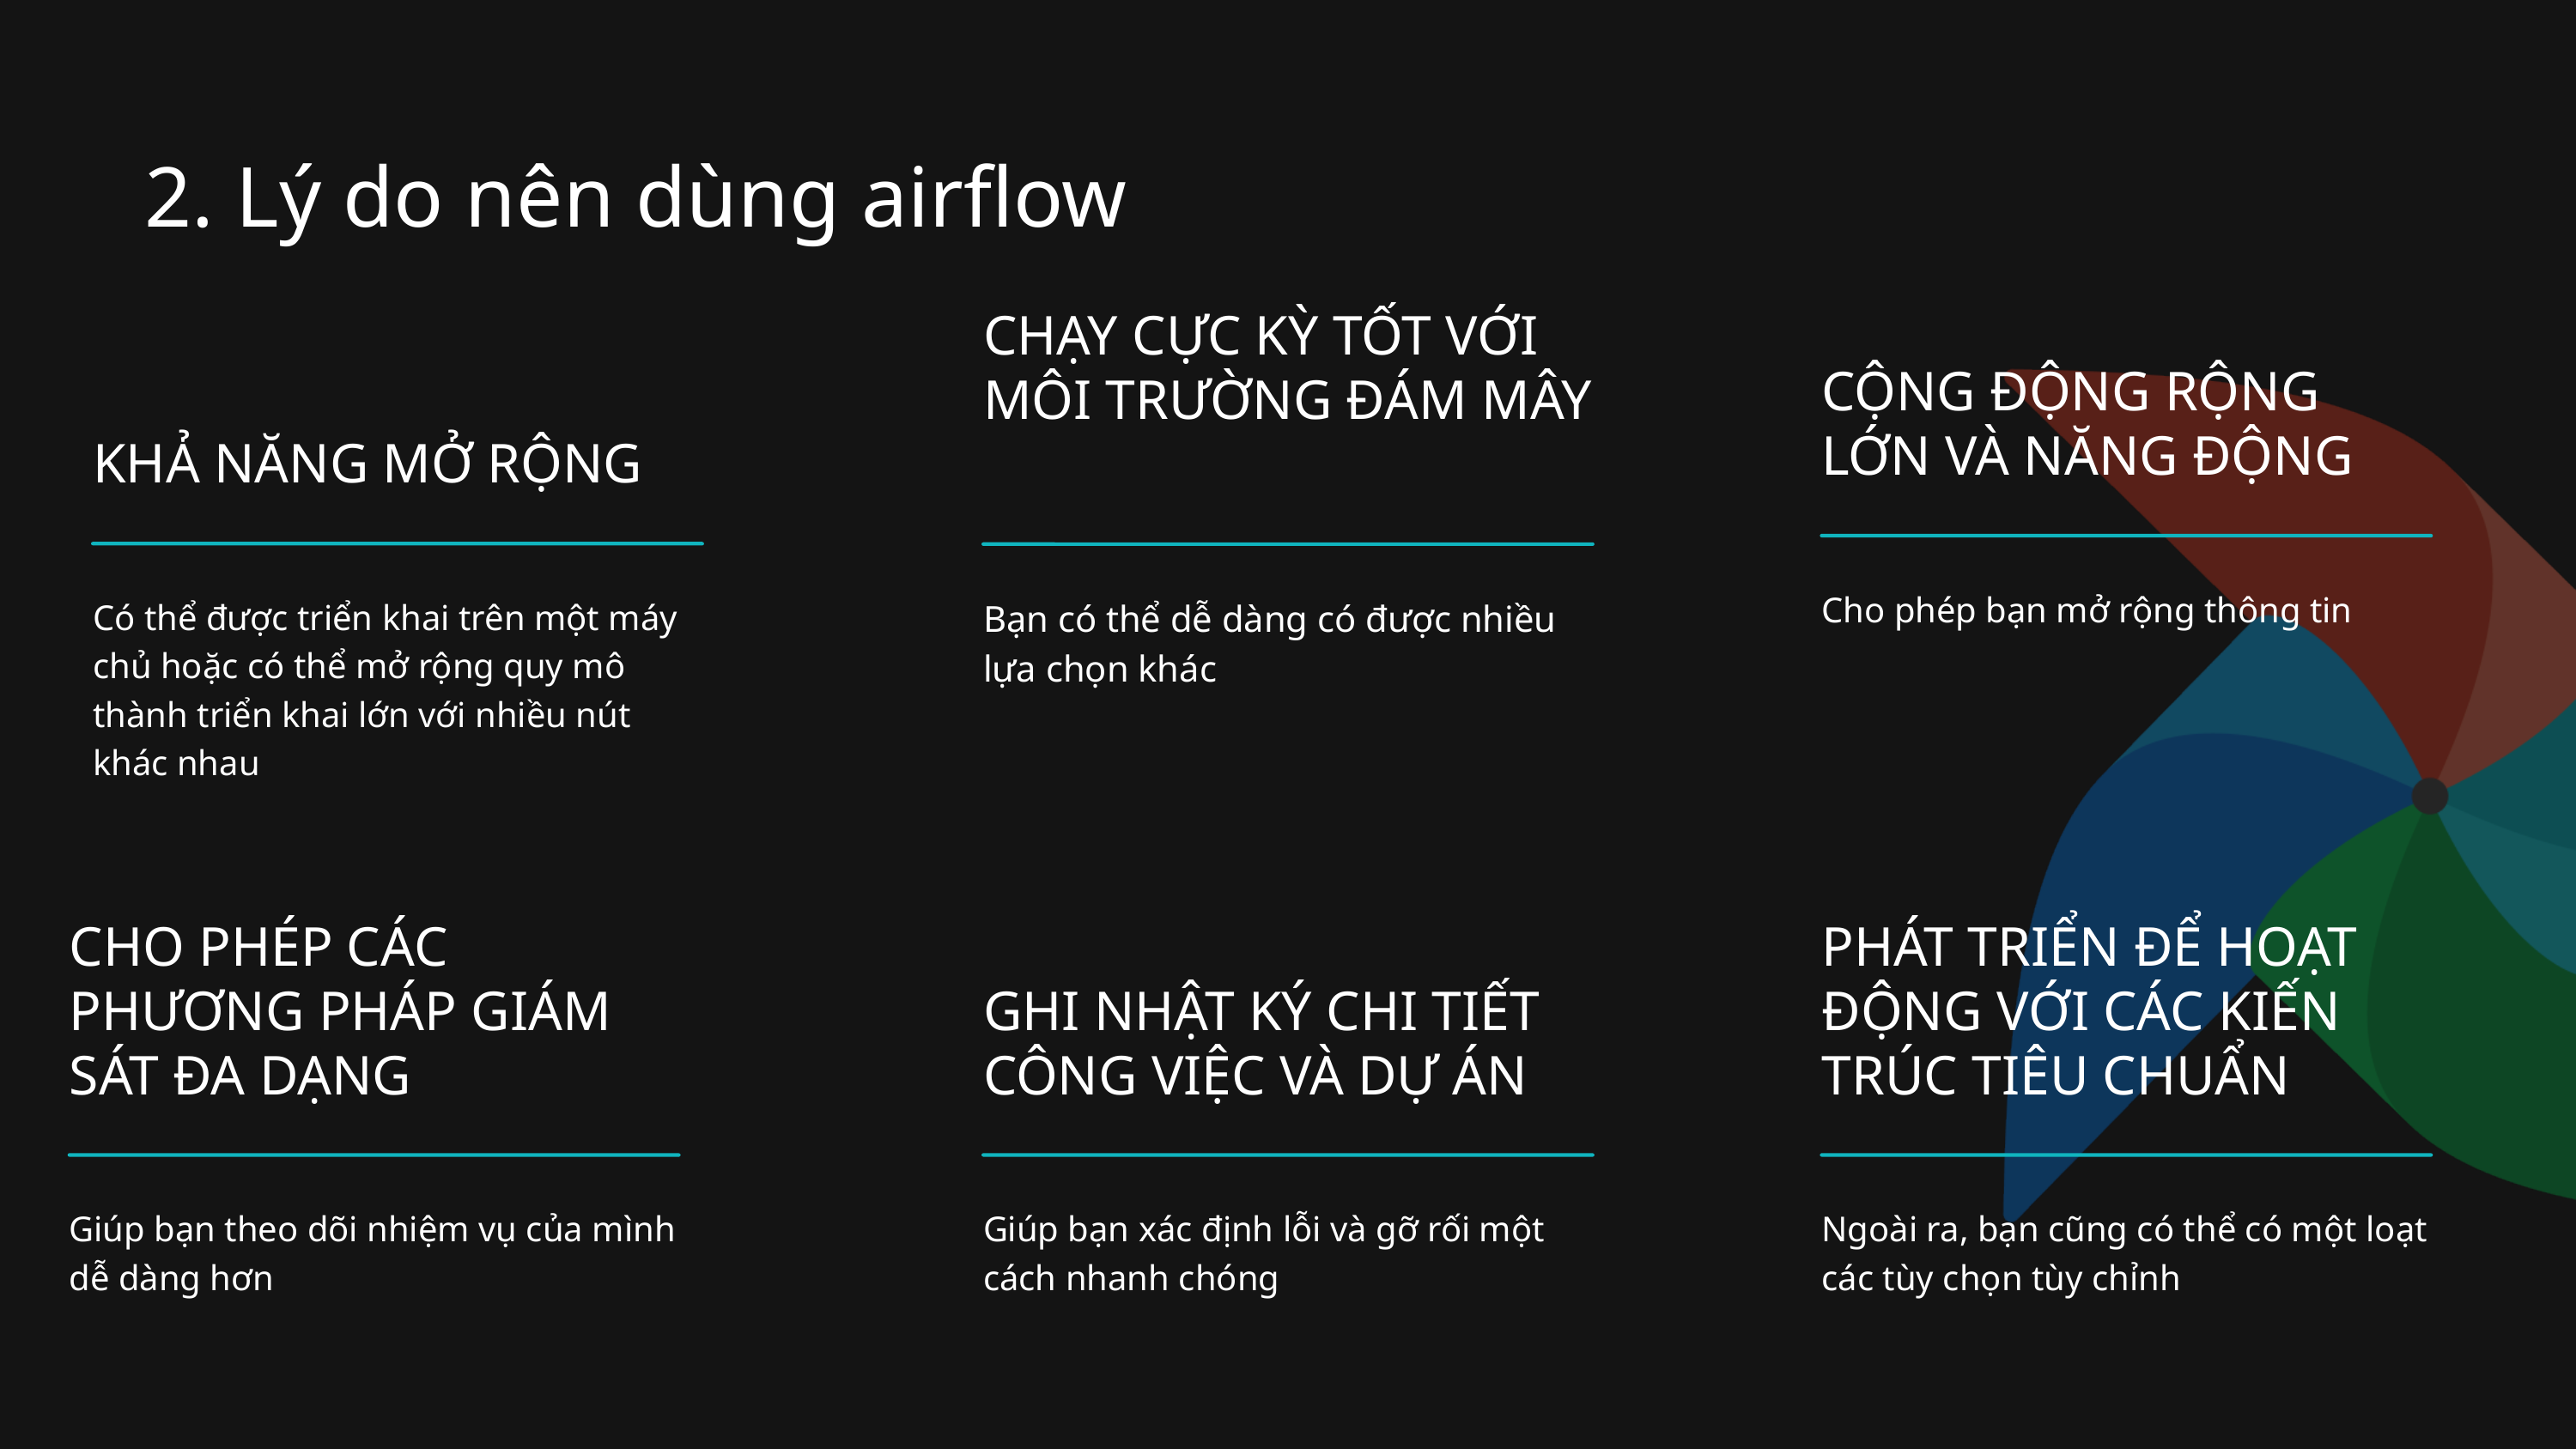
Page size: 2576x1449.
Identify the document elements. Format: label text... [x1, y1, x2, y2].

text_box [1821, 356, 2432, 678]
text_box [1996, 362, 2576, 1233]
text_box 2. Lý do nên dùng airflow [144, 144, 2235, 245]
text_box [982, 300, 1594, 735]
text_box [1821, 912, 2432, 1345]
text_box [69, 912, 679, 1345]
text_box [92, 429, 703, 780]
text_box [982, 976, 1594, 1345]
